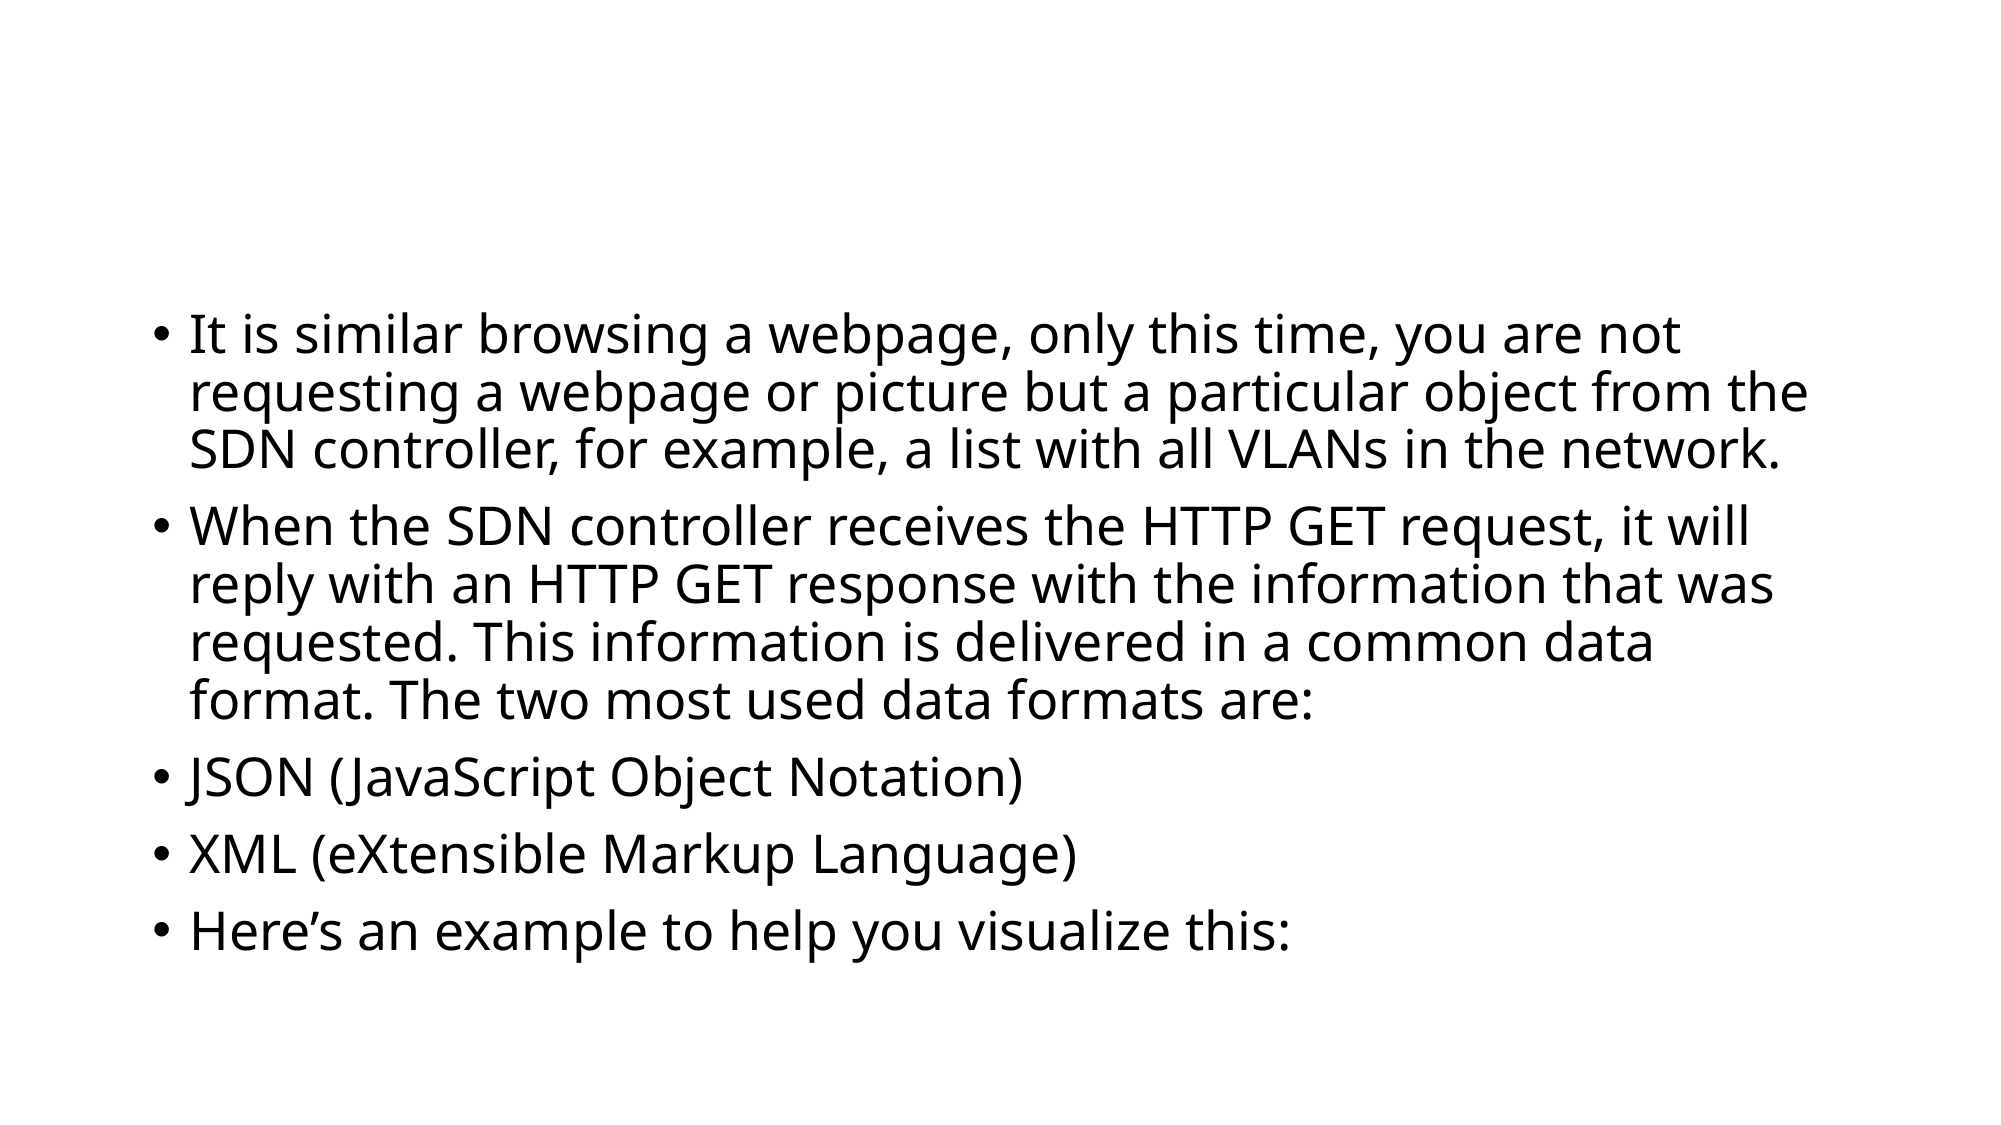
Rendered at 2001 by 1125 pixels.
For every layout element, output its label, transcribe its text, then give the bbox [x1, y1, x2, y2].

list It is similar browsing a webpage, only this time, you are not requesting a webpage or picture but a particular object from the SDN controller, for example, a list with all VLANs in the network. When the SDN controller receives the HTTP GET request, it will reply with an HTTP GET response with the information that was requested. This information is delivered in a common data format. The two most used data formats are: JSON (JavaScript Object Notation) XML (eXtensible Markup Language) Here’s an example to help you visualize this: [137, 299, 1863, 1014]
